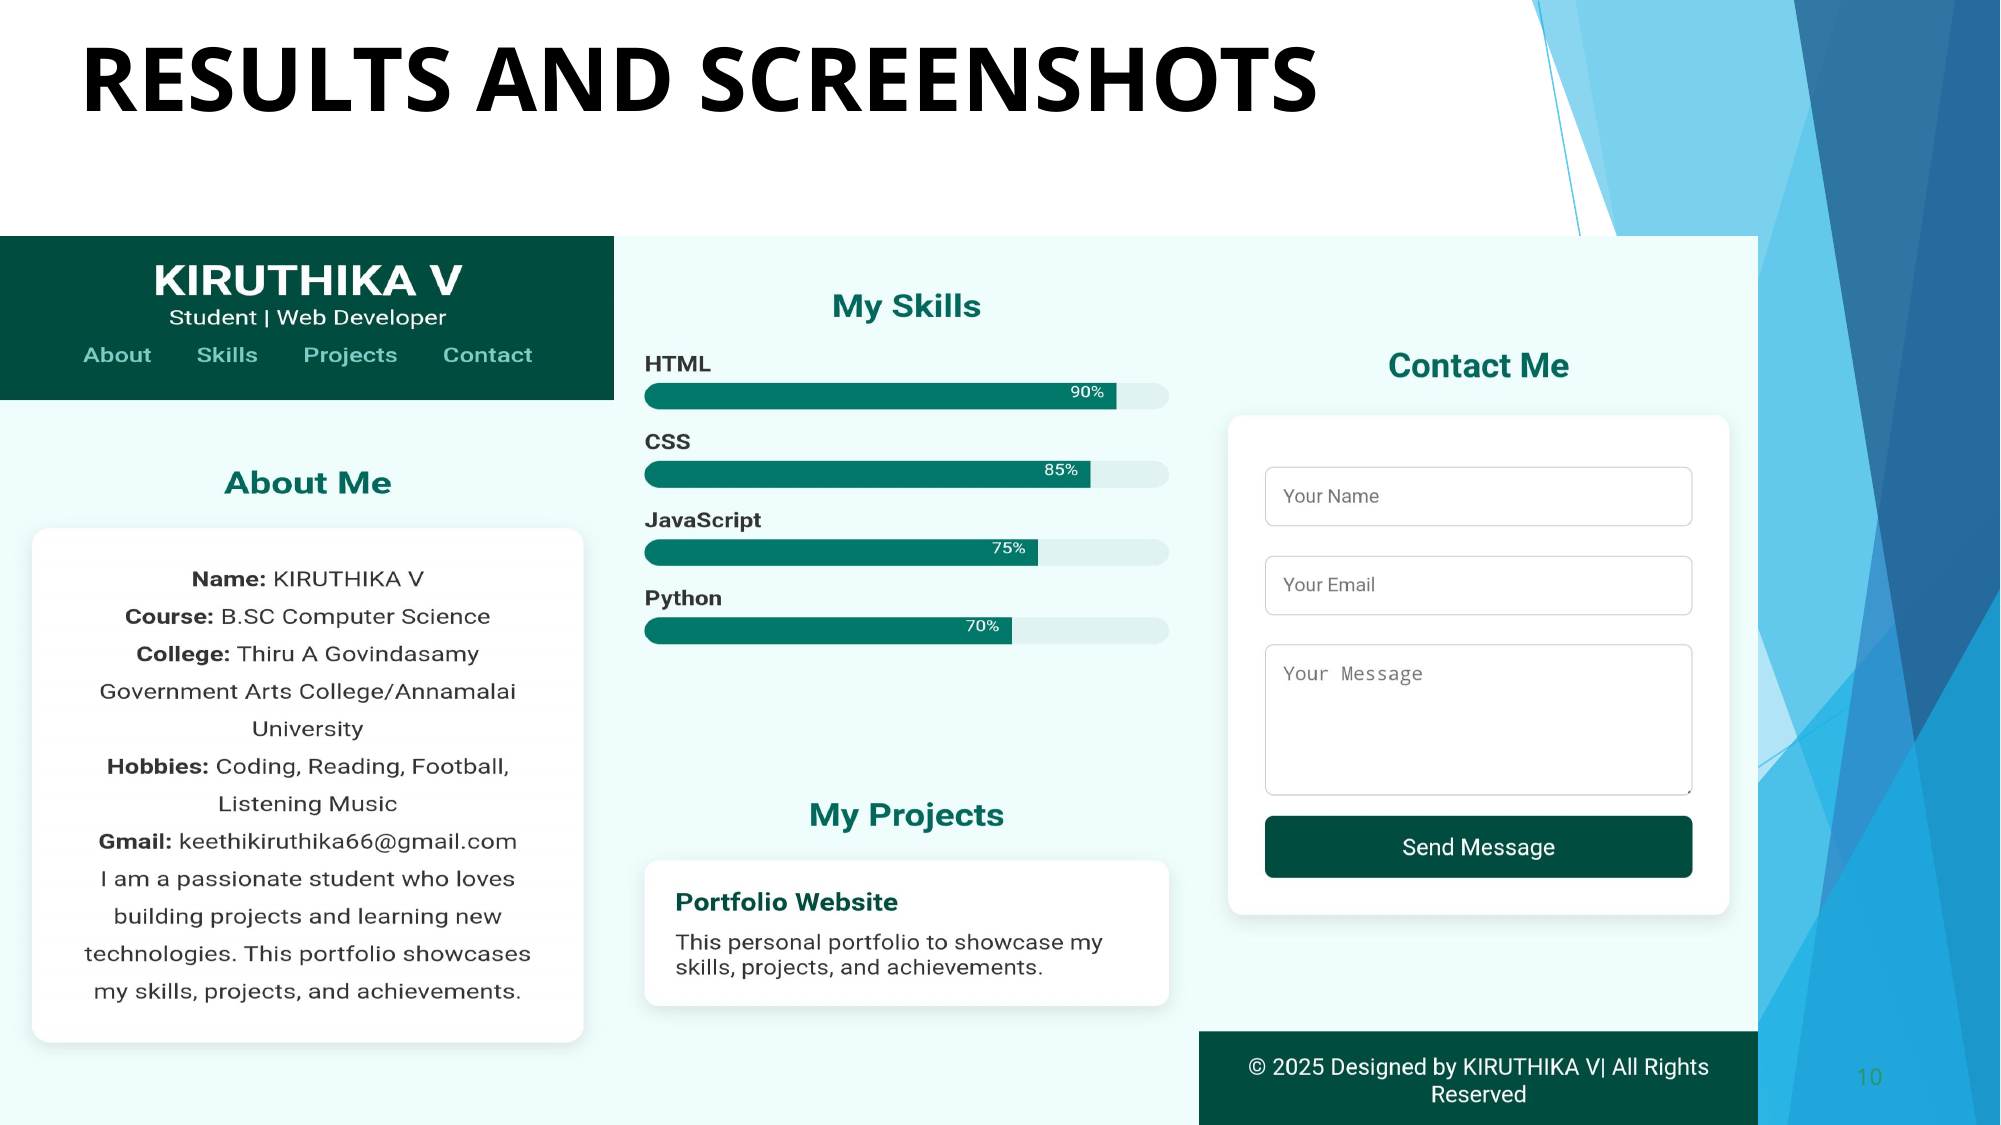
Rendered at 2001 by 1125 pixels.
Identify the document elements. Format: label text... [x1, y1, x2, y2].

text_box 10 [1849, 1061, 1888, 1095]
picture [0, 235, 1759, 1125]
title RESULTS AND SCREENSHOTS [77, 20, 1469, 212]
